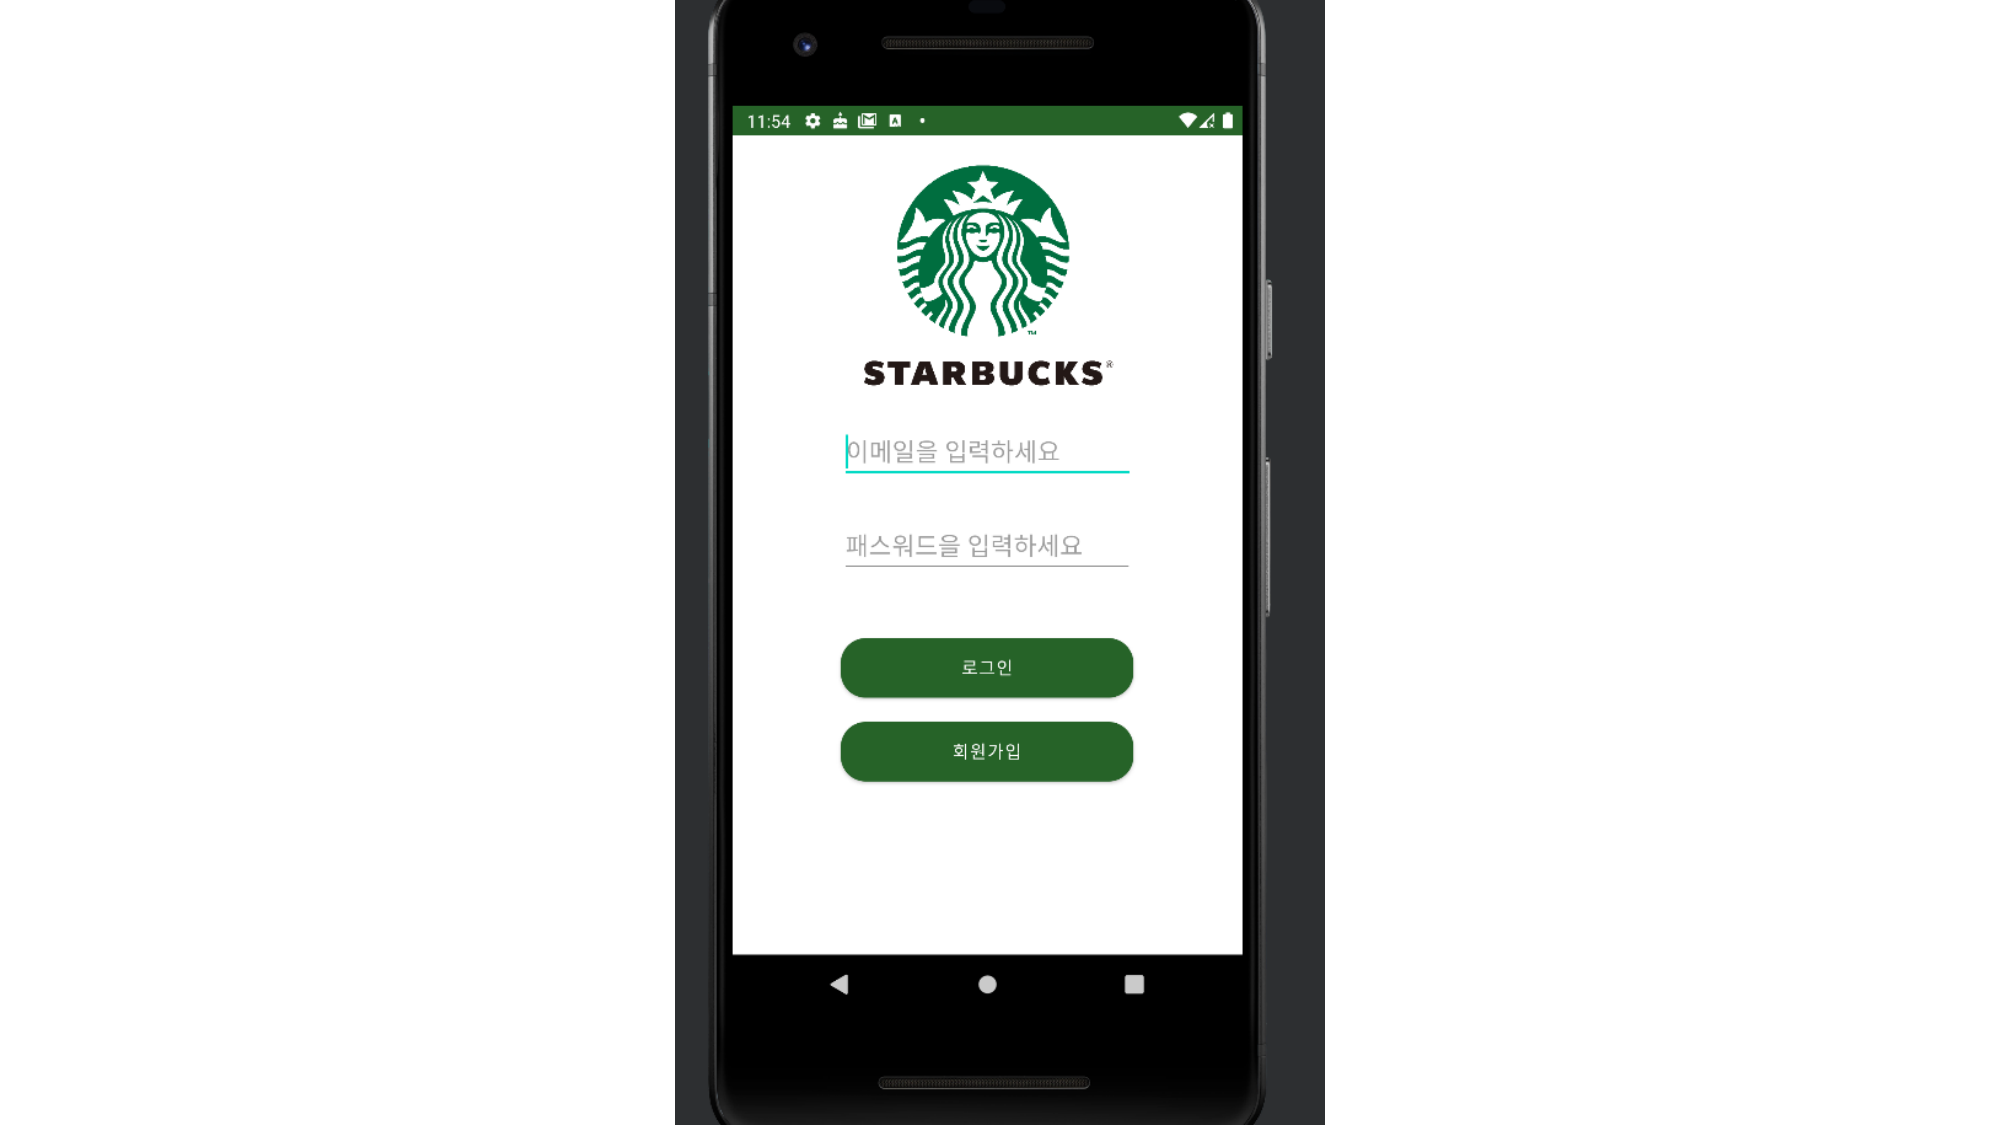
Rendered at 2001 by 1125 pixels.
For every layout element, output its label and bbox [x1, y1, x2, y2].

picture [675, 0, 1325, 1125]
